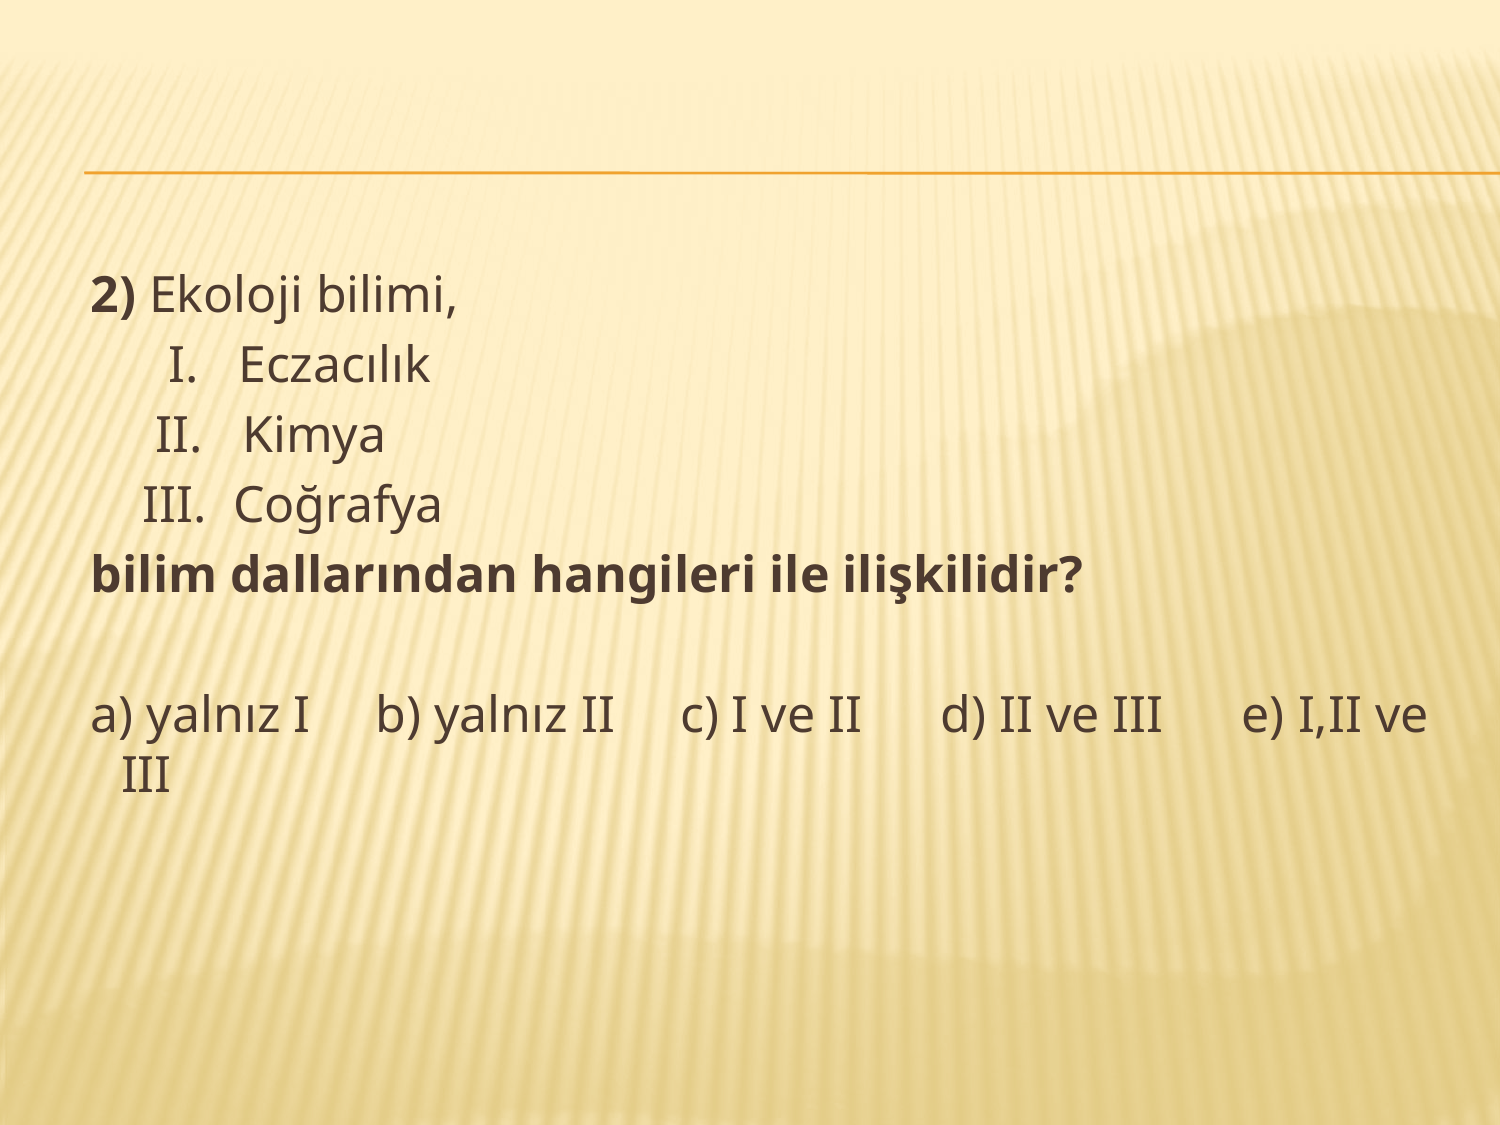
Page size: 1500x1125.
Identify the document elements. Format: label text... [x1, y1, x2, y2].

list 2) Ekoloji bilimi, I. Eczacılık II. Kimya III. Coğrafya bilim dallarından hangileri ile ilişkilidir? a) yalnız I b) yalnız II c) I ve II d) II ve III e) I,II ve III [50, 254, 1475, 998]
